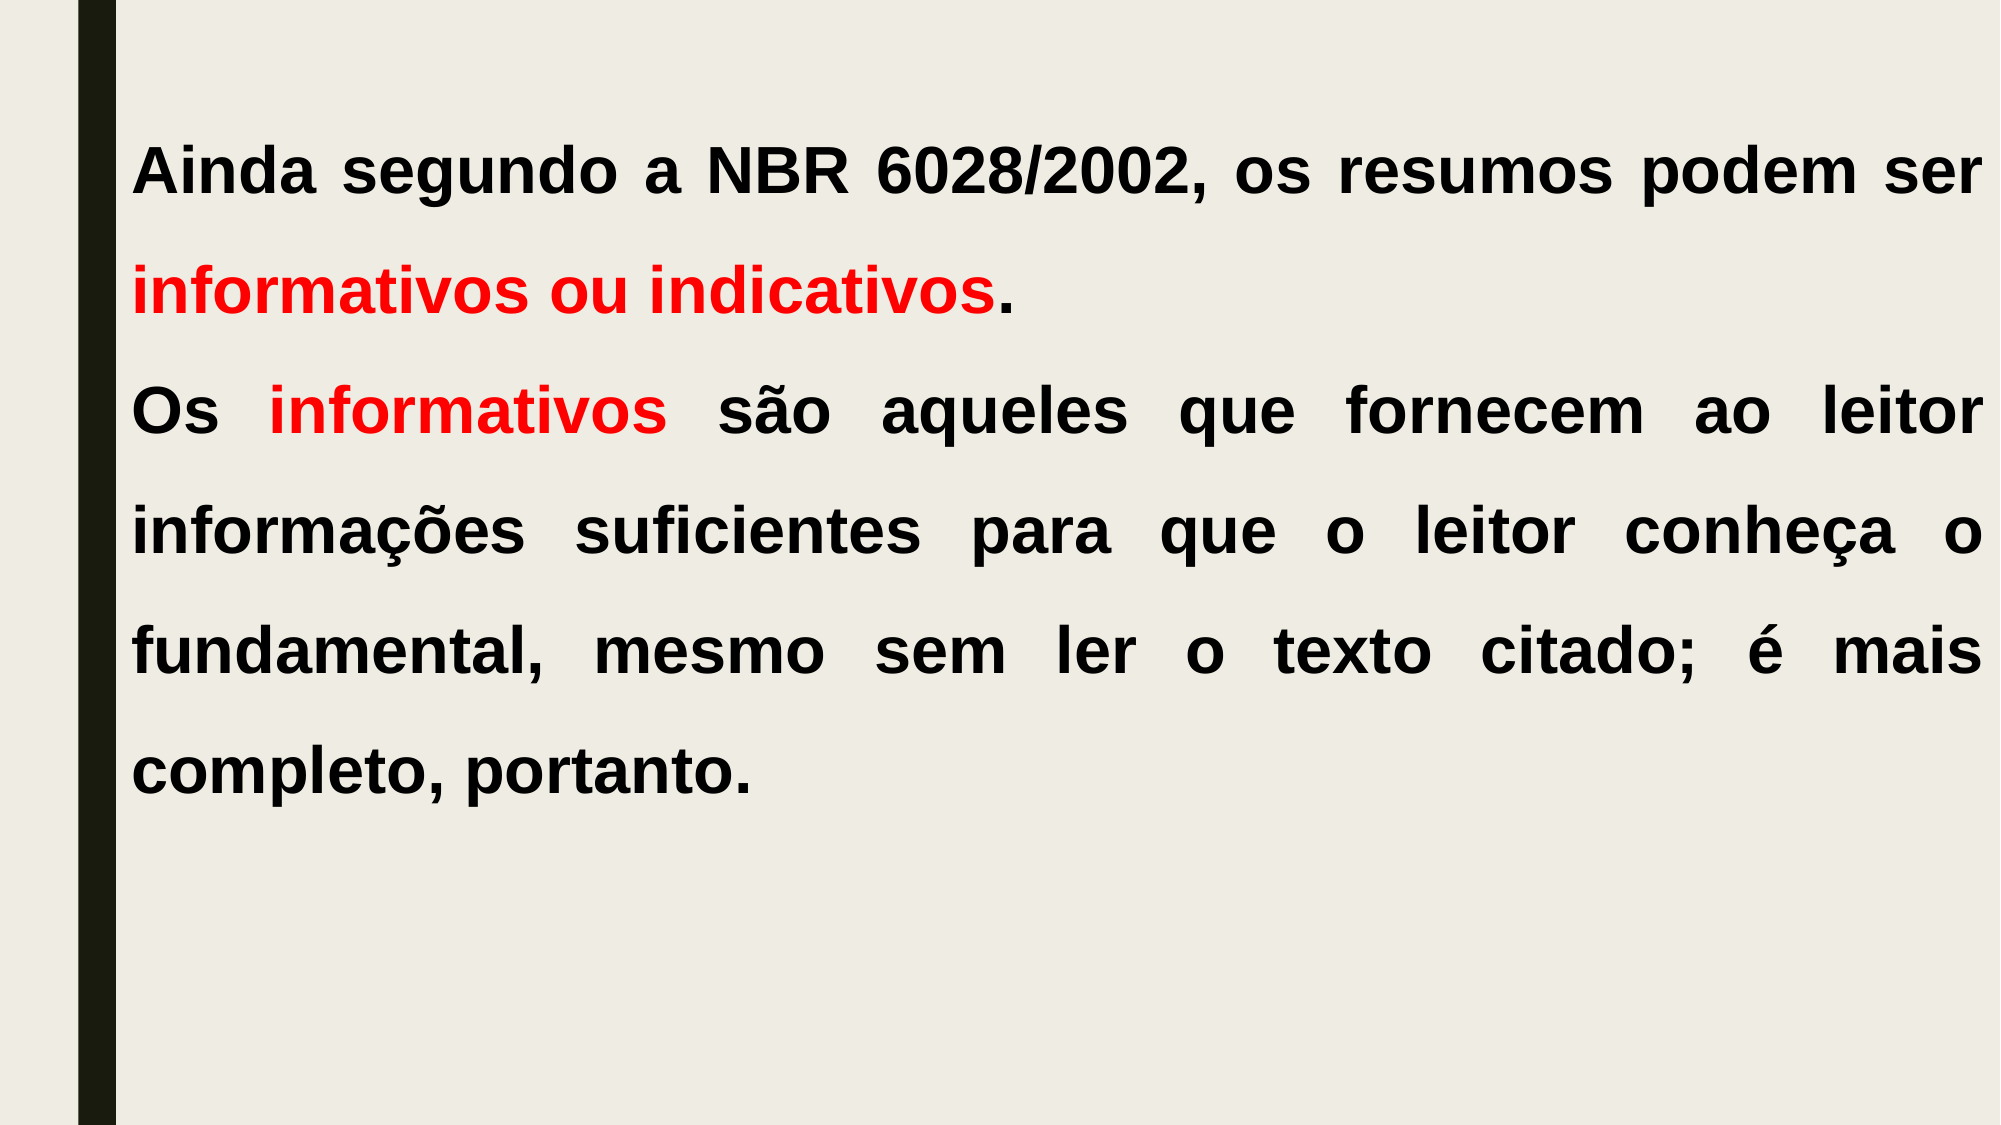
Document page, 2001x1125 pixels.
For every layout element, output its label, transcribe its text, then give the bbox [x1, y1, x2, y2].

text_box Ainda segundo a NBR 6028/2002, os resumos podem ser informativos ou indicativos. Os informativos são aqueles que fornecem ao leitor informações suficientes para que o leitor conheça o fundamental, mesmo sem ler o texto citado; é mais completo, portanto. [116, 0, 2000, 815]
